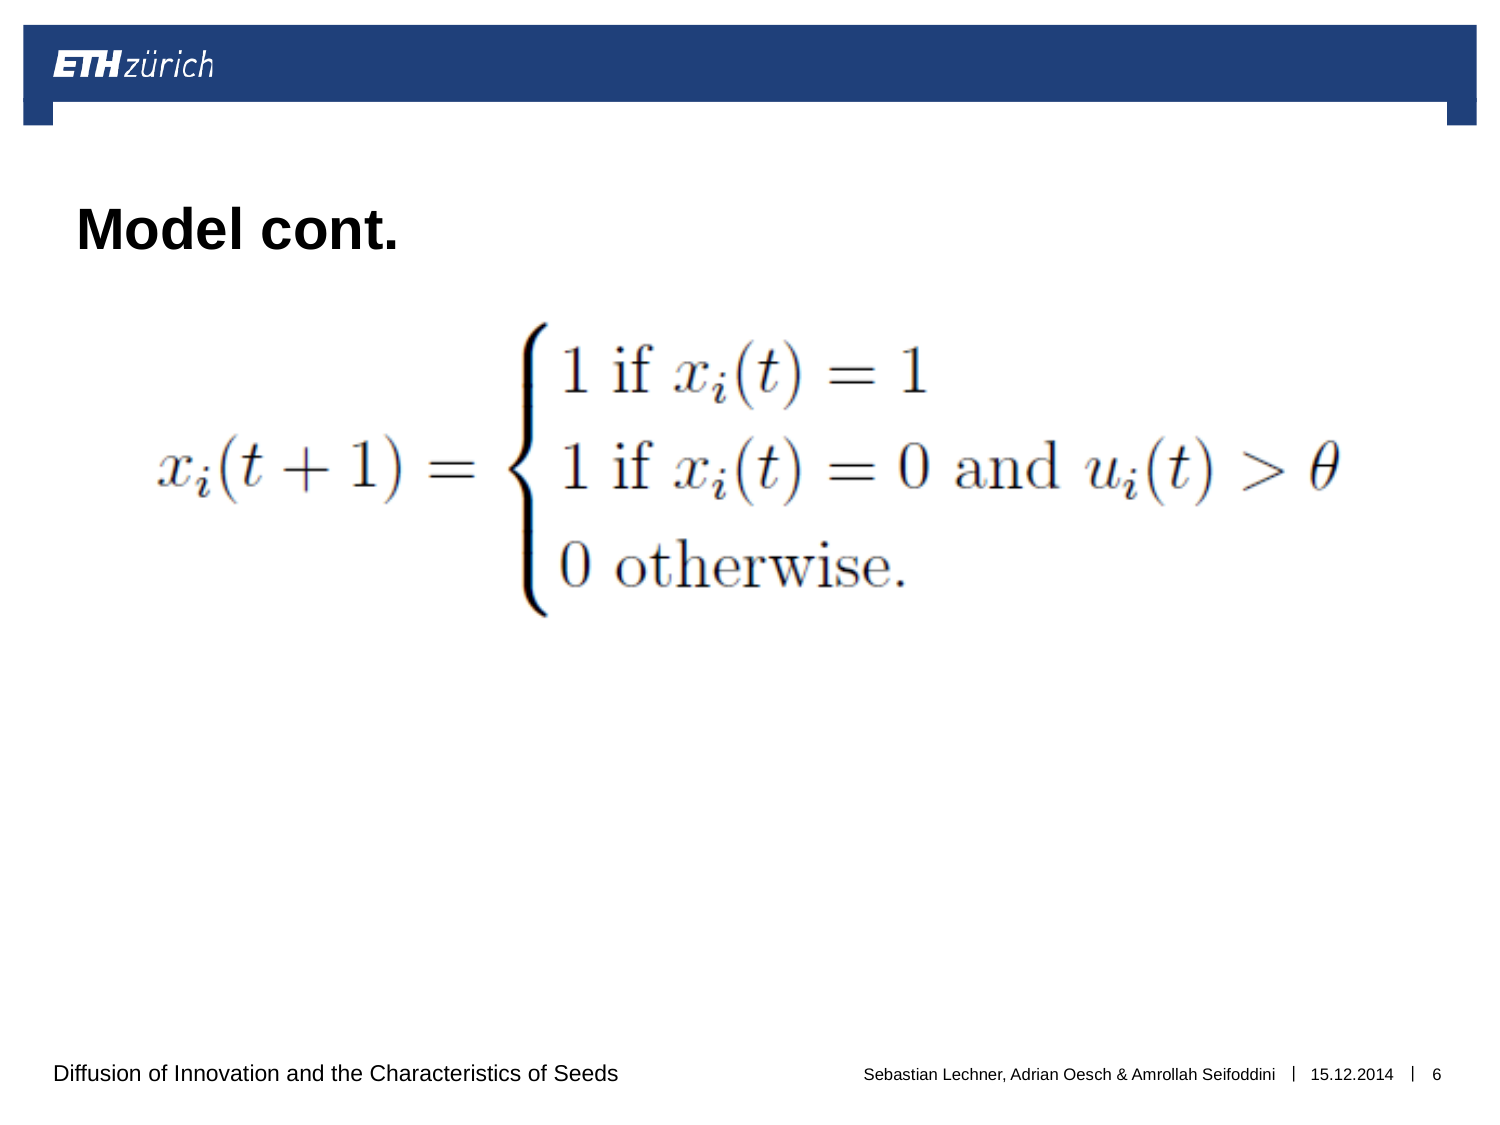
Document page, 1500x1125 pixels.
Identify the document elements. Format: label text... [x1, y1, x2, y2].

title Model cont. [53, 101, 1447, 262]
picture [61, 290, 1439, 649]
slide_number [1302, 1034, 1403, 1112]
footer Sebastian Lechner, Adrian Oesch & Amrollah Seifoddini [750, 1034, 1277, 1112]
slide_number 6 [1415, 1034, 1459, 1112]
